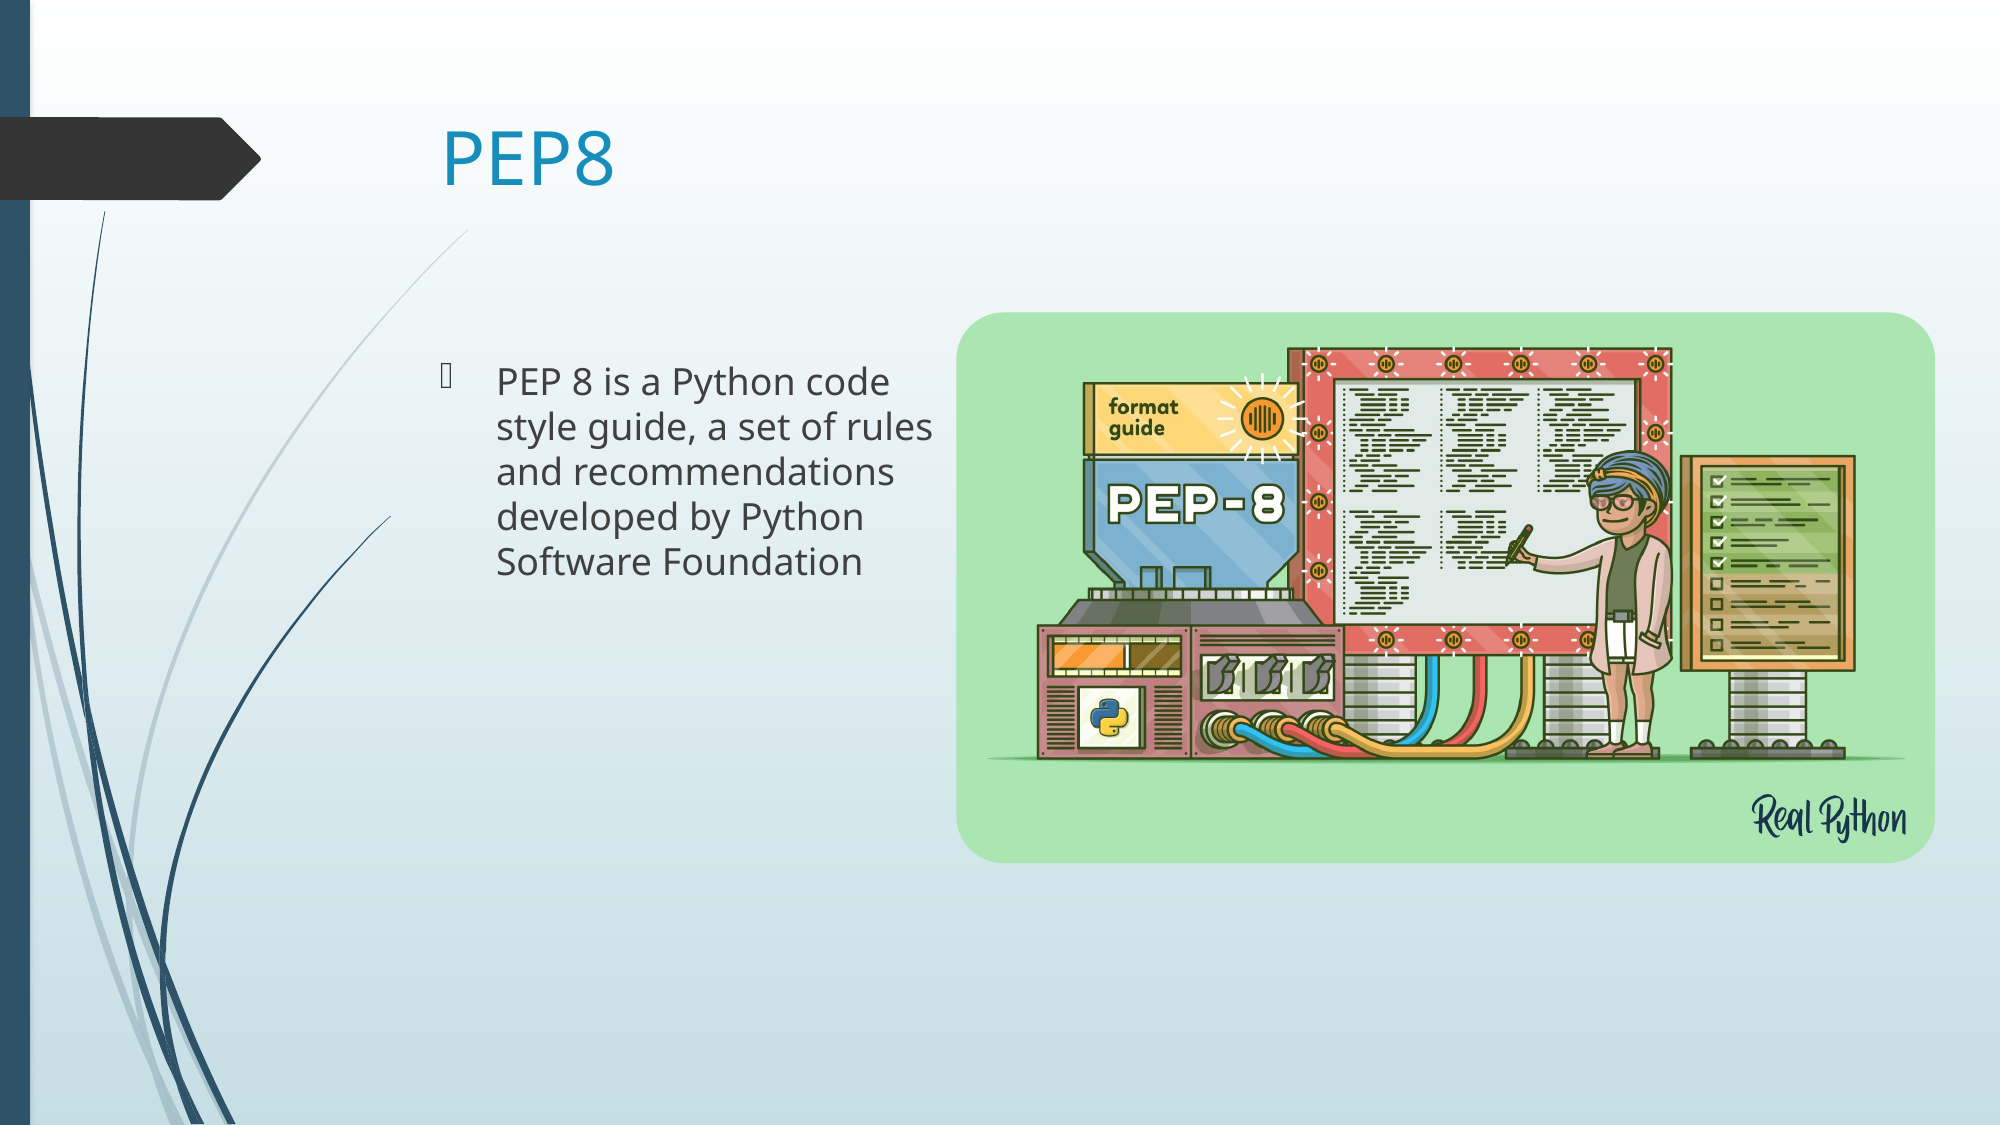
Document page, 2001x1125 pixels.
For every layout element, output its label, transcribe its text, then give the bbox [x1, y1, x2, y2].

title PEP8 [425, 102, 1888, 313]
picture [956, 312, 1936, 864]
list PEP 8 is a Python code style guide, a set of rules and recommendations developed by Python Software Foundation [424, 350, 956, 970]
